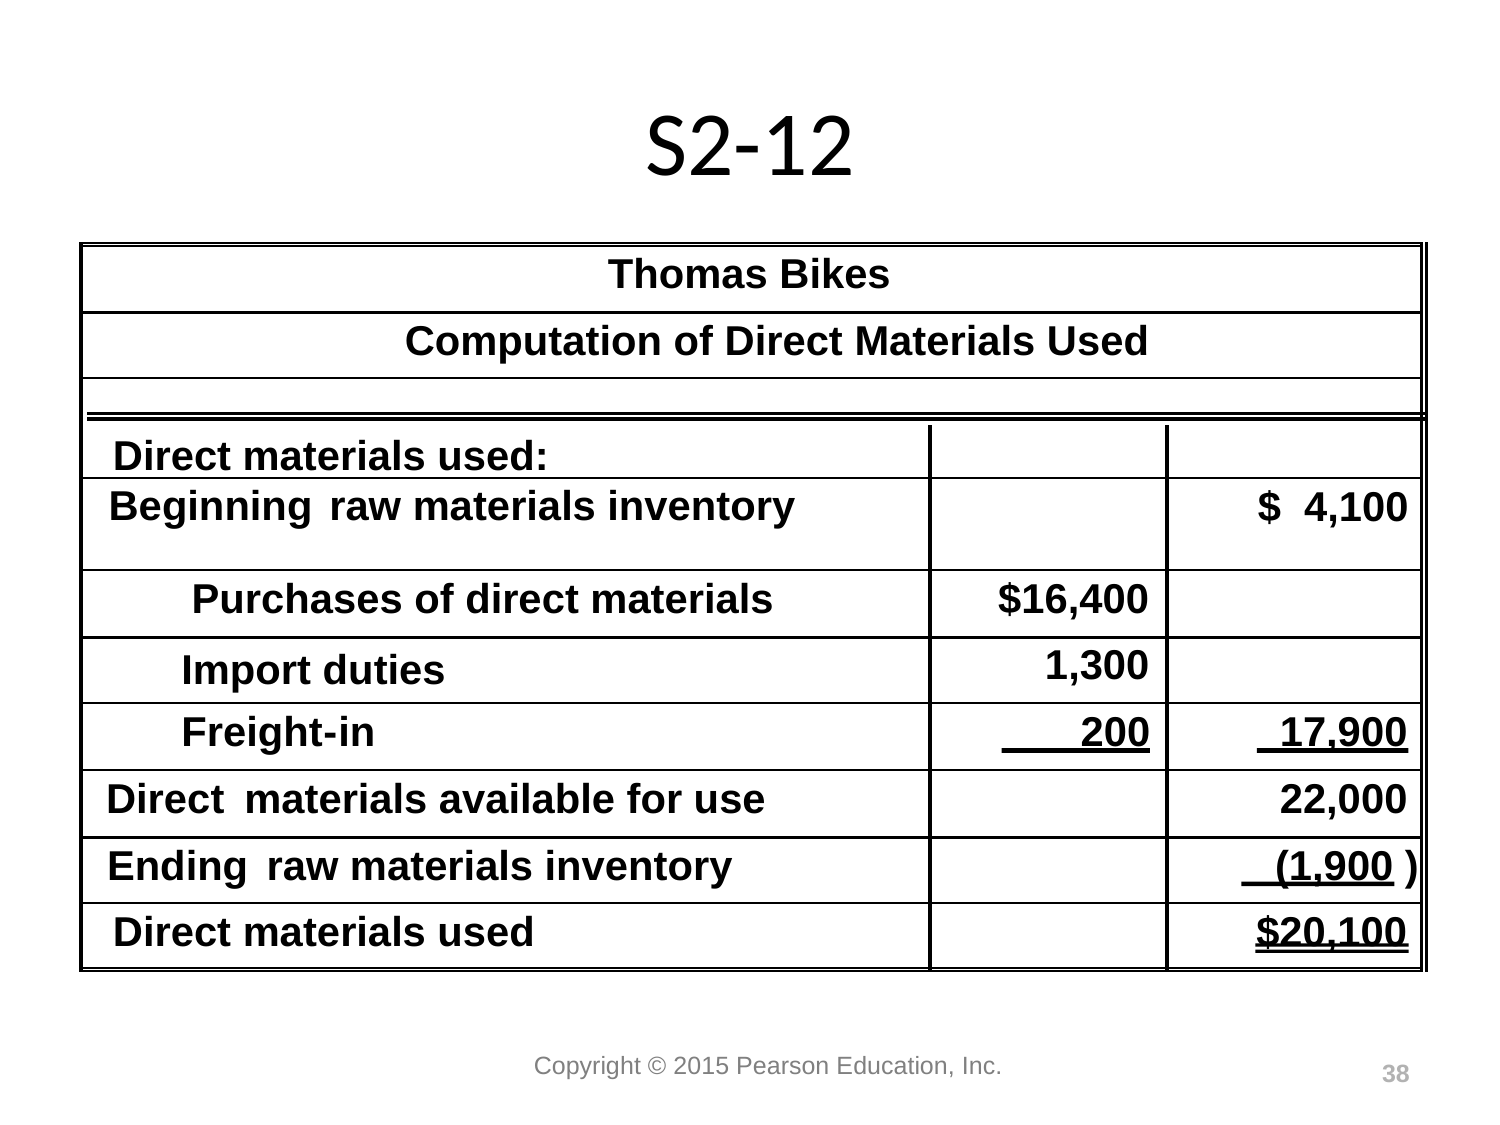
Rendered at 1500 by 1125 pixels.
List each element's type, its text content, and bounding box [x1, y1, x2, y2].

text_box Copyright © 2015 Pearson Education, Inc. [512, 1042, 1025, 1103]
text_box [928, 639, 932, 702]
text_box [928, 425, 932, 477]
text_box Thomas Bikes [607, 246, 892, 313]
text_box [63, 226, 1437, 988]
text_box Direct materials used [112, 905, 536, 956]
text_box Direct materials used: [112, 428, 550, 477]
text_box [928, 771, 932, 836]
title S2-12 [75, 45, 1425, 226]
text_box [1165, 425, 1169, 477]
text_box [928, 571, 932, 636]
text_box Computation of Direct Materials Used [404, 313, 1150, 364]
text_box [928, 479, 932, 569]
text_box [1165, 904, 1169, 967]
text_box $16,400 [998, 571, 1150, 622]
slide_number 38 [1074, 1042, 1425, 1103]
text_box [92, 838, 755, 899]
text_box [1241, 838, 1430, 899]
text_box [167, 642, 459, 703]
text_box [1165, 639, 1169, 702]
text_box 22,000 [1279, 771, 1408, 822]
text_box 1,300 [1044, 637, 1150, 688]
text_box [1256, 704, 1409, 756]
text_box [87, 417, 1420, 421]
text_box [92, 771, 789, 832]
text_box Purchases of direct materials [191, 571, 774, 622]
text_box [1165, 704, 1169, 769]
text_box $ 4,100 [1257, 480, 1409, 531]
text_box [928, 904, 932, 967]
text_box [1001, 704, 1151, 756]
text_box [928, 704, 932, 769]
text_box [1165, 571, 1169, 636]
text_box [1255, 904, 1409, 956]
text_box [167, 704, 387, 765]
text_box [79, 247, 83, 967]
text_box [928, 839, 932, 902]
text_box [1165, 771, 1169, 836]
text_box [1165, 839, 1169, 902]
text_box [1165, 479, 1169, 569]
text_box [92, 478, 817, 539]
